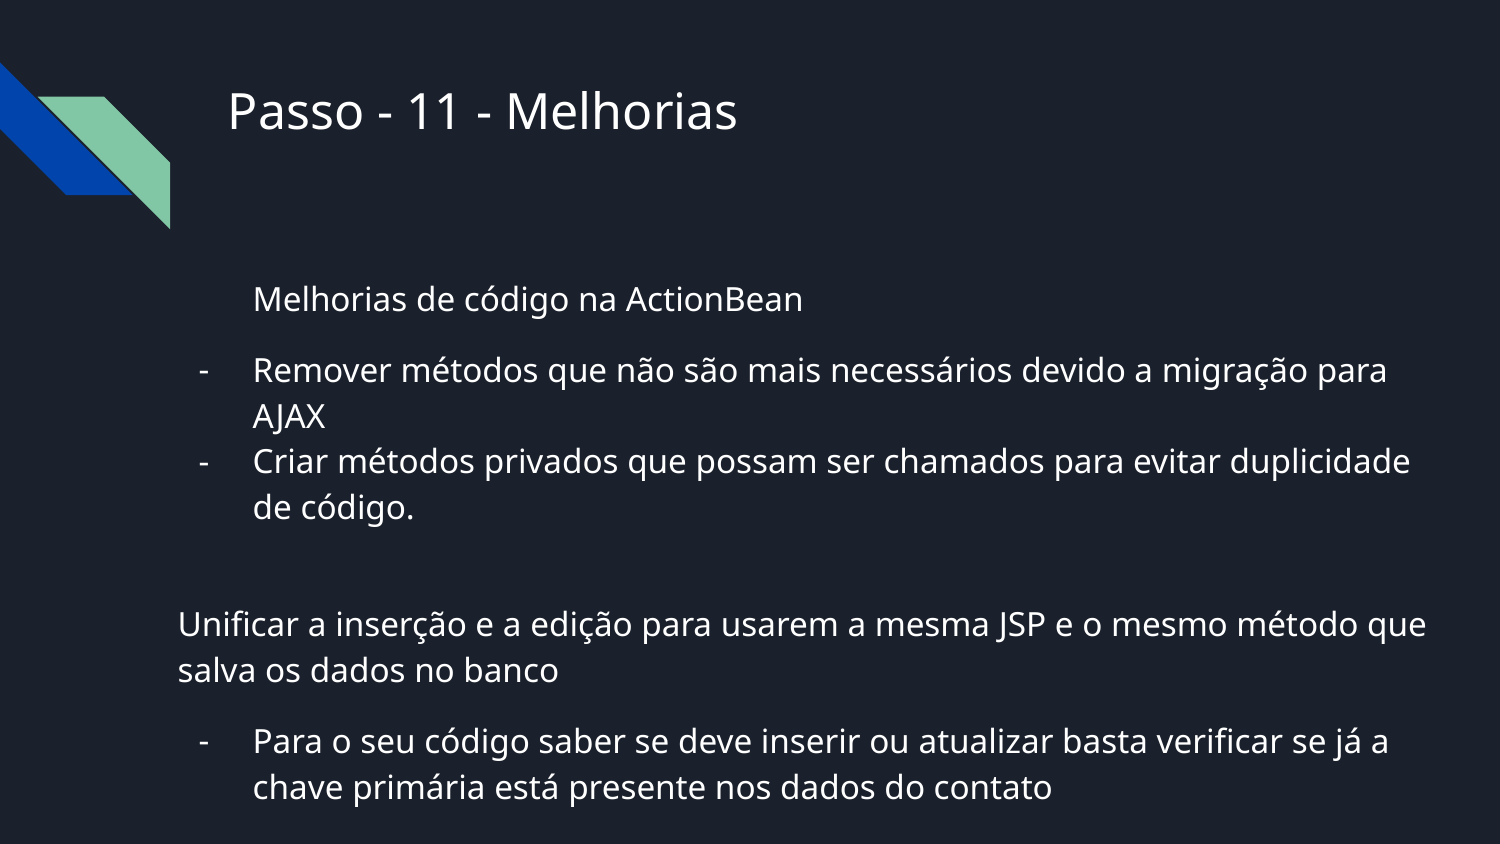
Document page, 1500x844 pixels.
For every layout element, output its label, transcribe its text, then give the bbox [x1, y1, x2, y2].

list Melhorias de código na ActionBean Remover métodos que não são mais necessários devido a migração para AJAX Criar métodos privados que possam ser chamados para evitar duplicidade de código. Unificar a inserção e a edição para usarem a mesma JSP e o mesmo método que salva os dados no banco Para o seu código saber se deve inserir ou atualizar basta verificar se já a chave primária está presente nos dados do contato [162, 257, 1469, 831]
title Passo - 11 - Melhorias [212, 64, 1368, 215]
